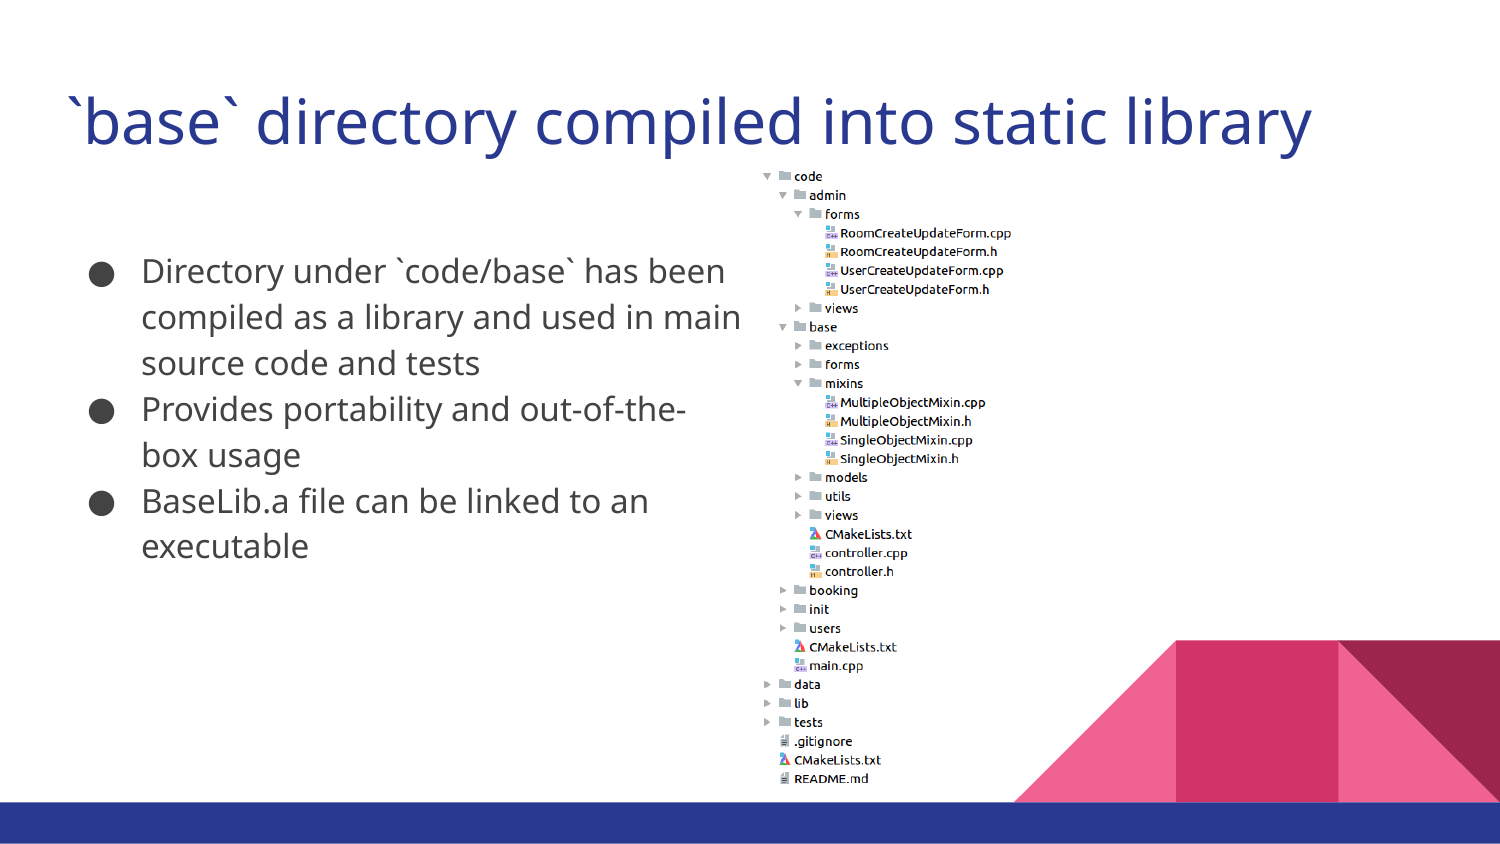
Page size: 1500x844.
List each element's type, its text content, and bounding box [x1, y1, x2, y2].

title `base` directory compiled into static library [51, 67, 1449, 167]
list Directory under `code/base` has been compiled as a library and used in main source code and tests Provides portability and out-of-the-box usage BaseLib.a file can be linked to an executable [51, 229, 746, 595]
picture [751, 166, 1029, 788]
